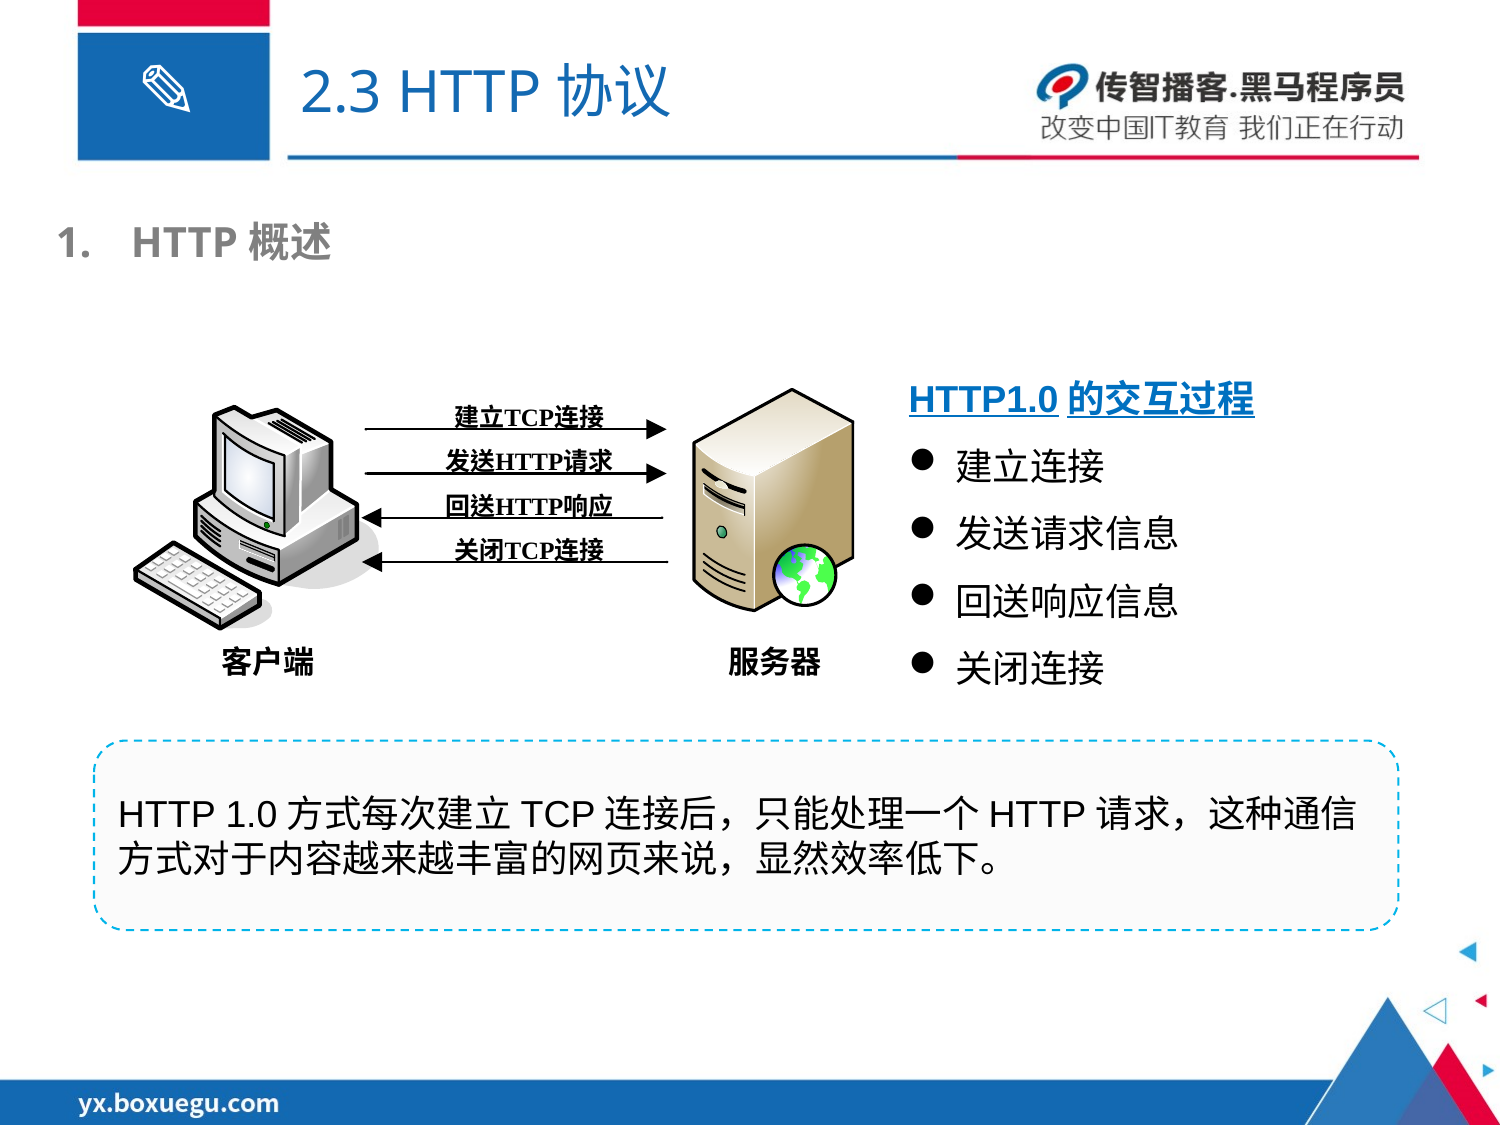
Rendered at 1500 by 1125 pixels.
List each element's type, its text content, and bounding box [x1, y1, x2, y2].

text_box HTTP 1.0方式每次建立TCP连接后，只能处理一个HTTP请求，这种通信方式对于内容越来越丰富的网页来说，显然效率低下。 [91, 738, 1401, 933]
text_box HTTP1.0的交互过程 建立连接 发送请求信息 回送响应信息 关闭连接 [893, 345, 1362, 698]
title 2.3 HTTP协议 [285, 25, 1137, 153]
picture [0, 1, 1500, 1125]
text_box HTTP概述 [41, 208, 1424, 274]
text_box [127, 378, 855, 701]
